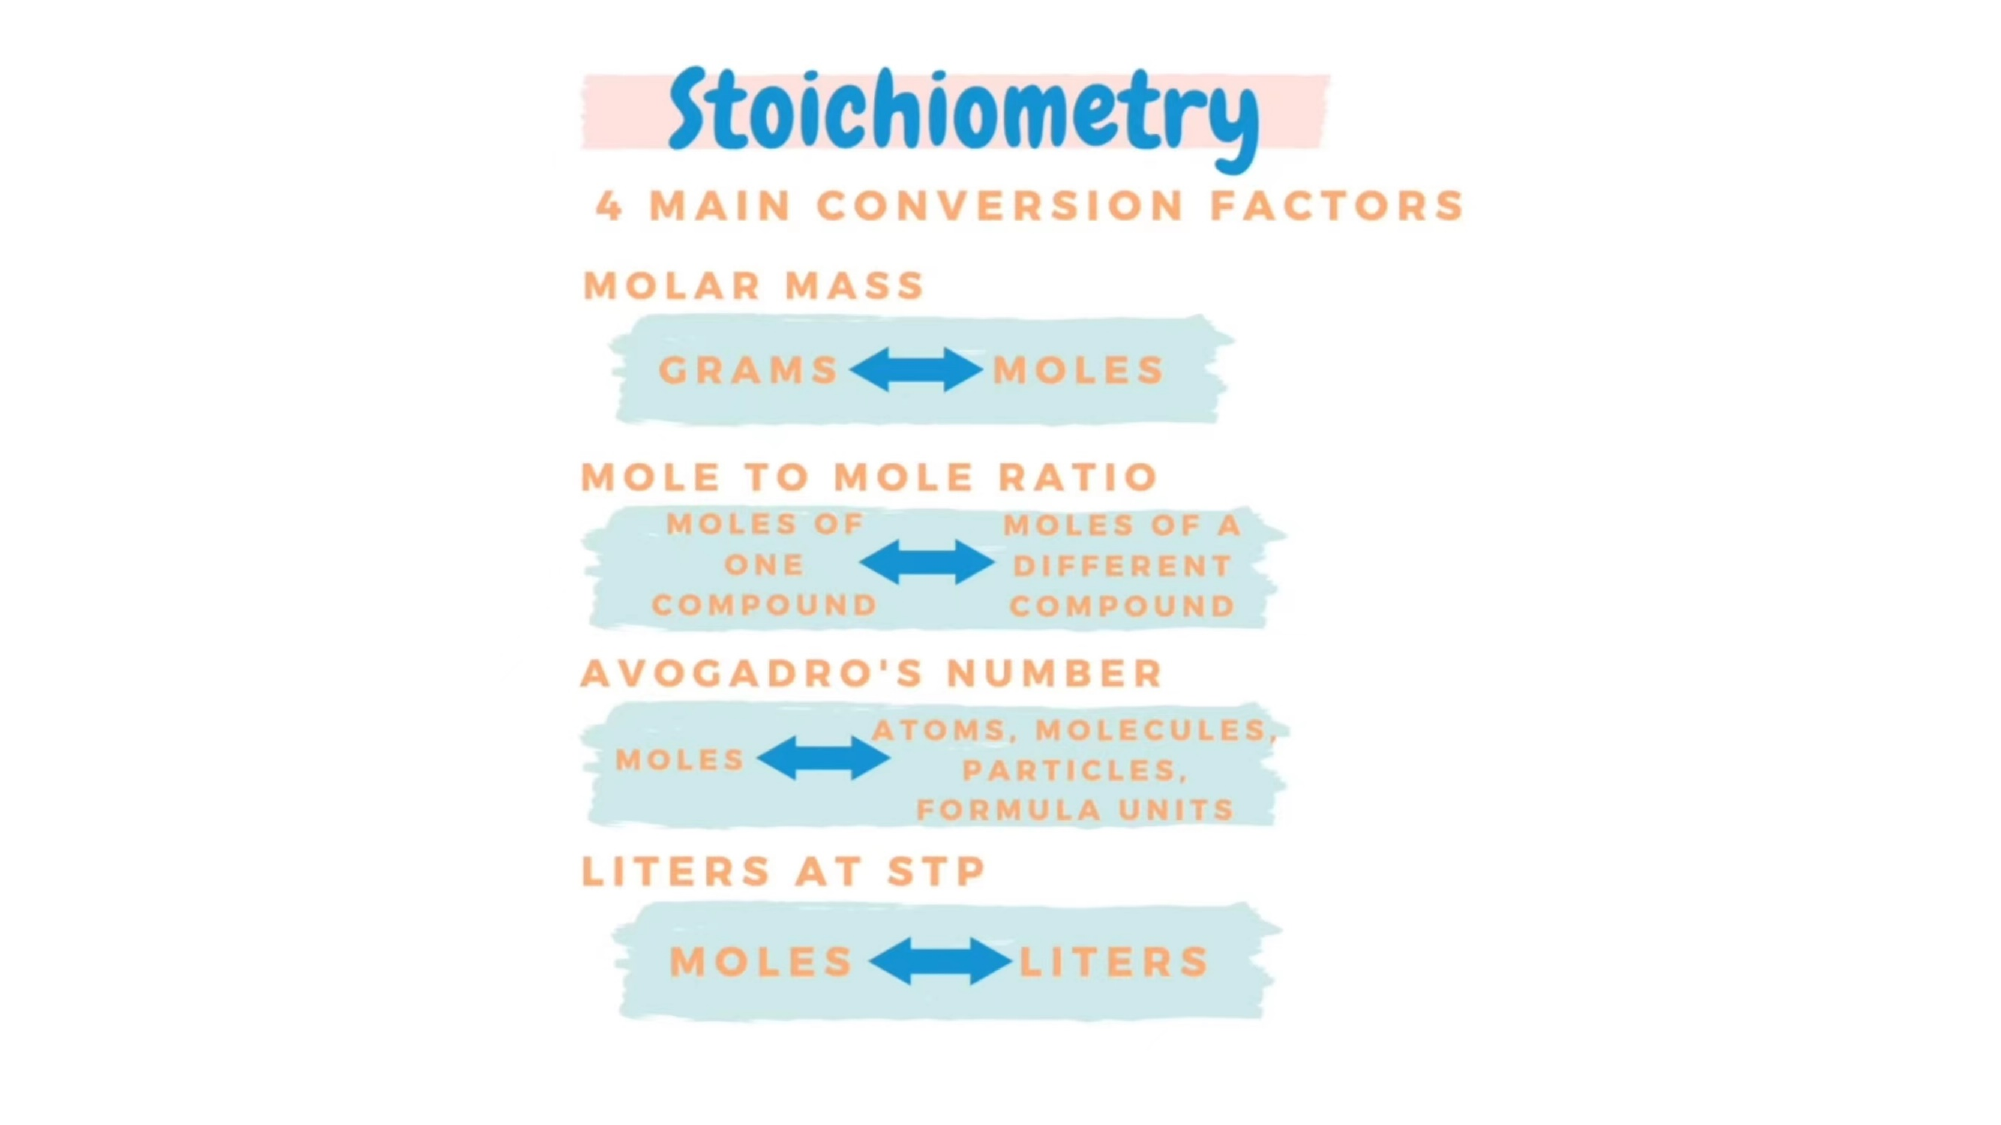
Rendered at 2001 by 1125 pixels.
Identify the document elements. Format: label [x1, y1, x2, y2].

list [476, 59, 1531, 1096]
